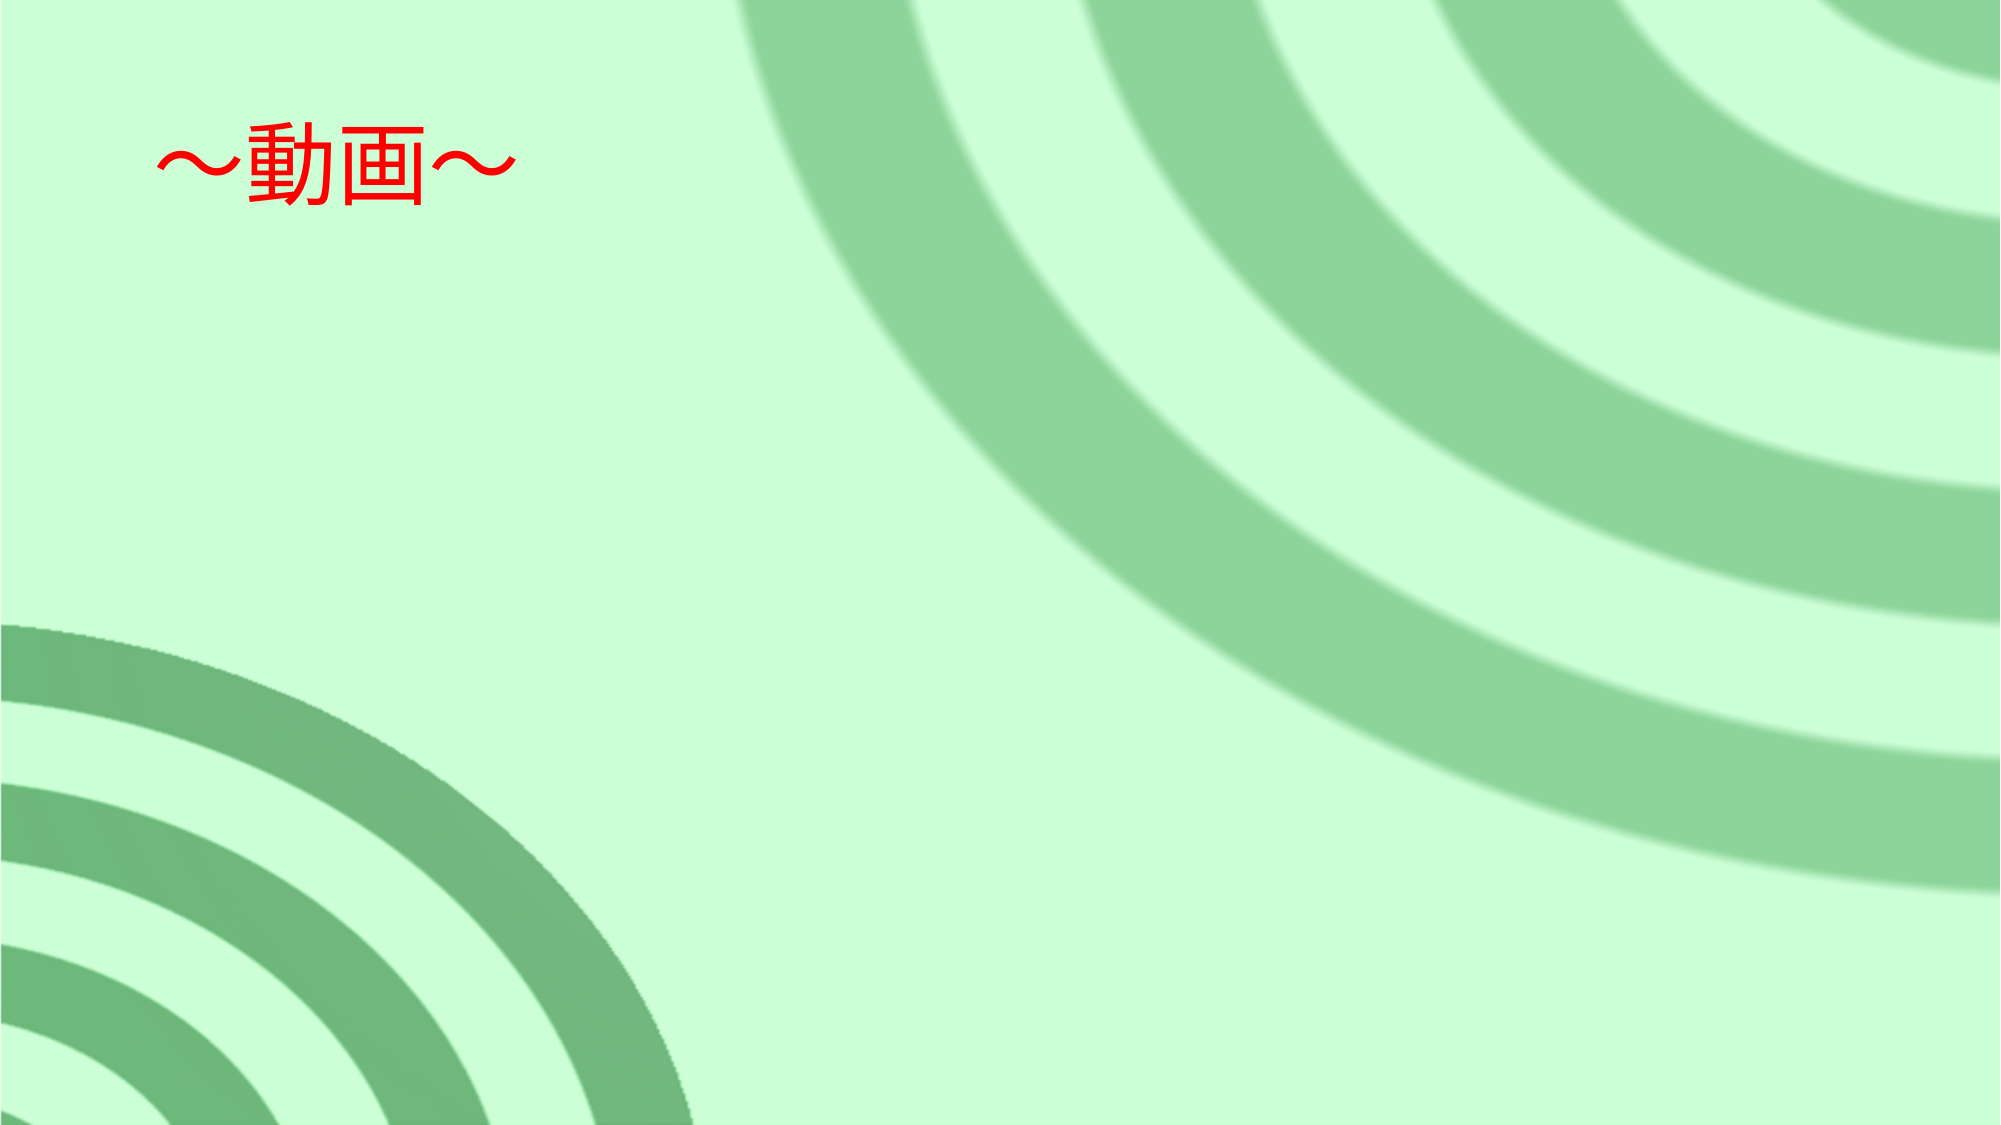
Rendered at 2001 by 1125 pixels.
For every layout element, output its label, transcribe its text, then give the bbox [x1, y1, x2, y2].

title ～動画～ [138, 60, 436, 278]
picture [3, 0, 1998, 1125]
title ～動画～ [1564, 60, 1864, 278]
